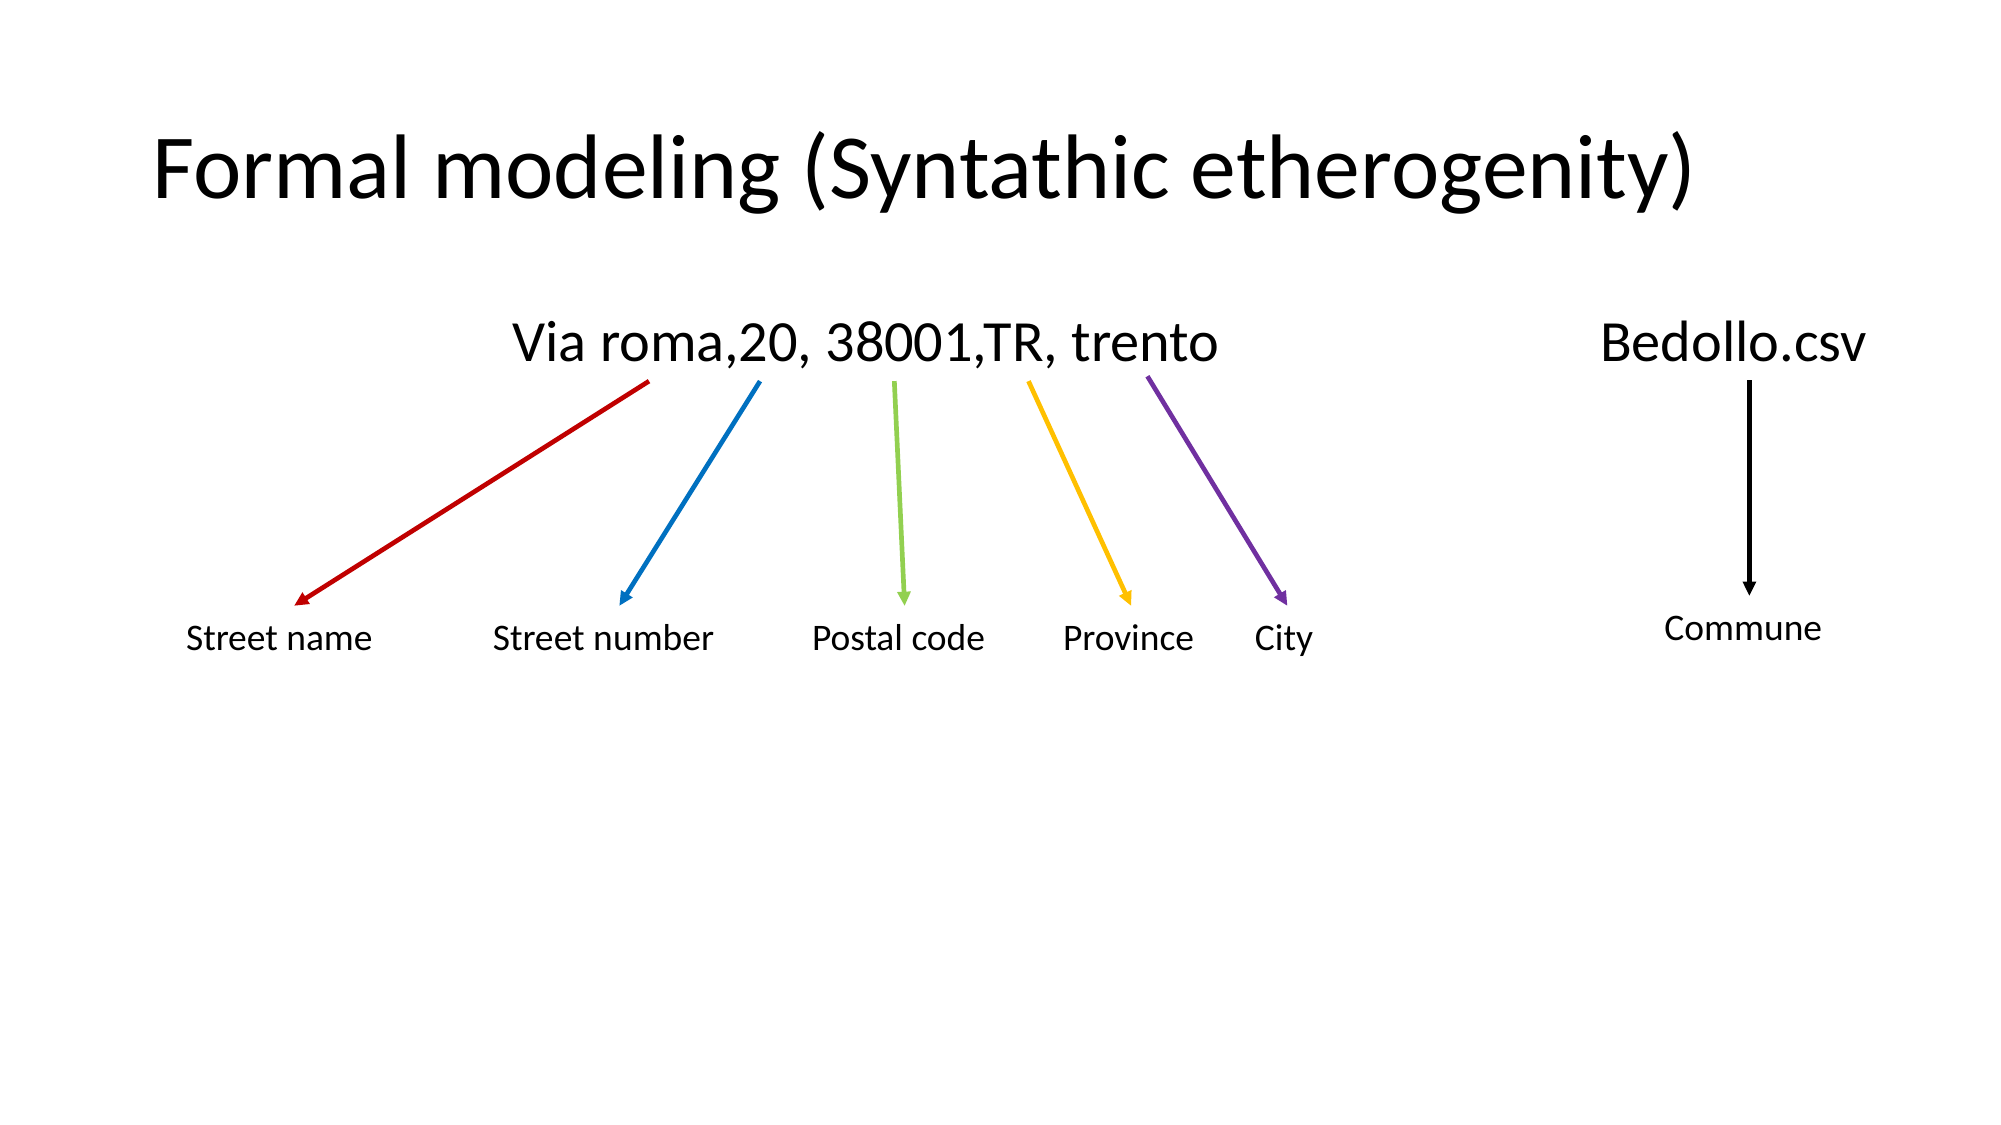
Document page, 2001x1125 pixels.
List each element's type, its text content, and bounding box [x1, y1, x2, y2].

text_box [894, 380, 905, 606]
text_box Street name [170, 605, 418, 666]
text_box Province [1048, 605, 1214, 666]
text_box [1147, 376, 1288, 606]
text_box Commune [1649, 595, 1850, 656]
text_box Street number [477, 612, 762, 666]
text_box Bedollo.csv [1585, 295, 1914, 381]
title Formal modeling (Syntathic etherogenity) [137, 59, 1863, 278]
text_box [619, 380, 761, 606]
text_box Via roma,20, 38001,TR, trento [497, 295, 1290, 426]
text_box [1028, 380, 1132, 606]
text_box Postal code [797, 605, 1013, 666]
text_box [294, 380, 618, 606]
text_box City [1239, 605, 1335, 666]
